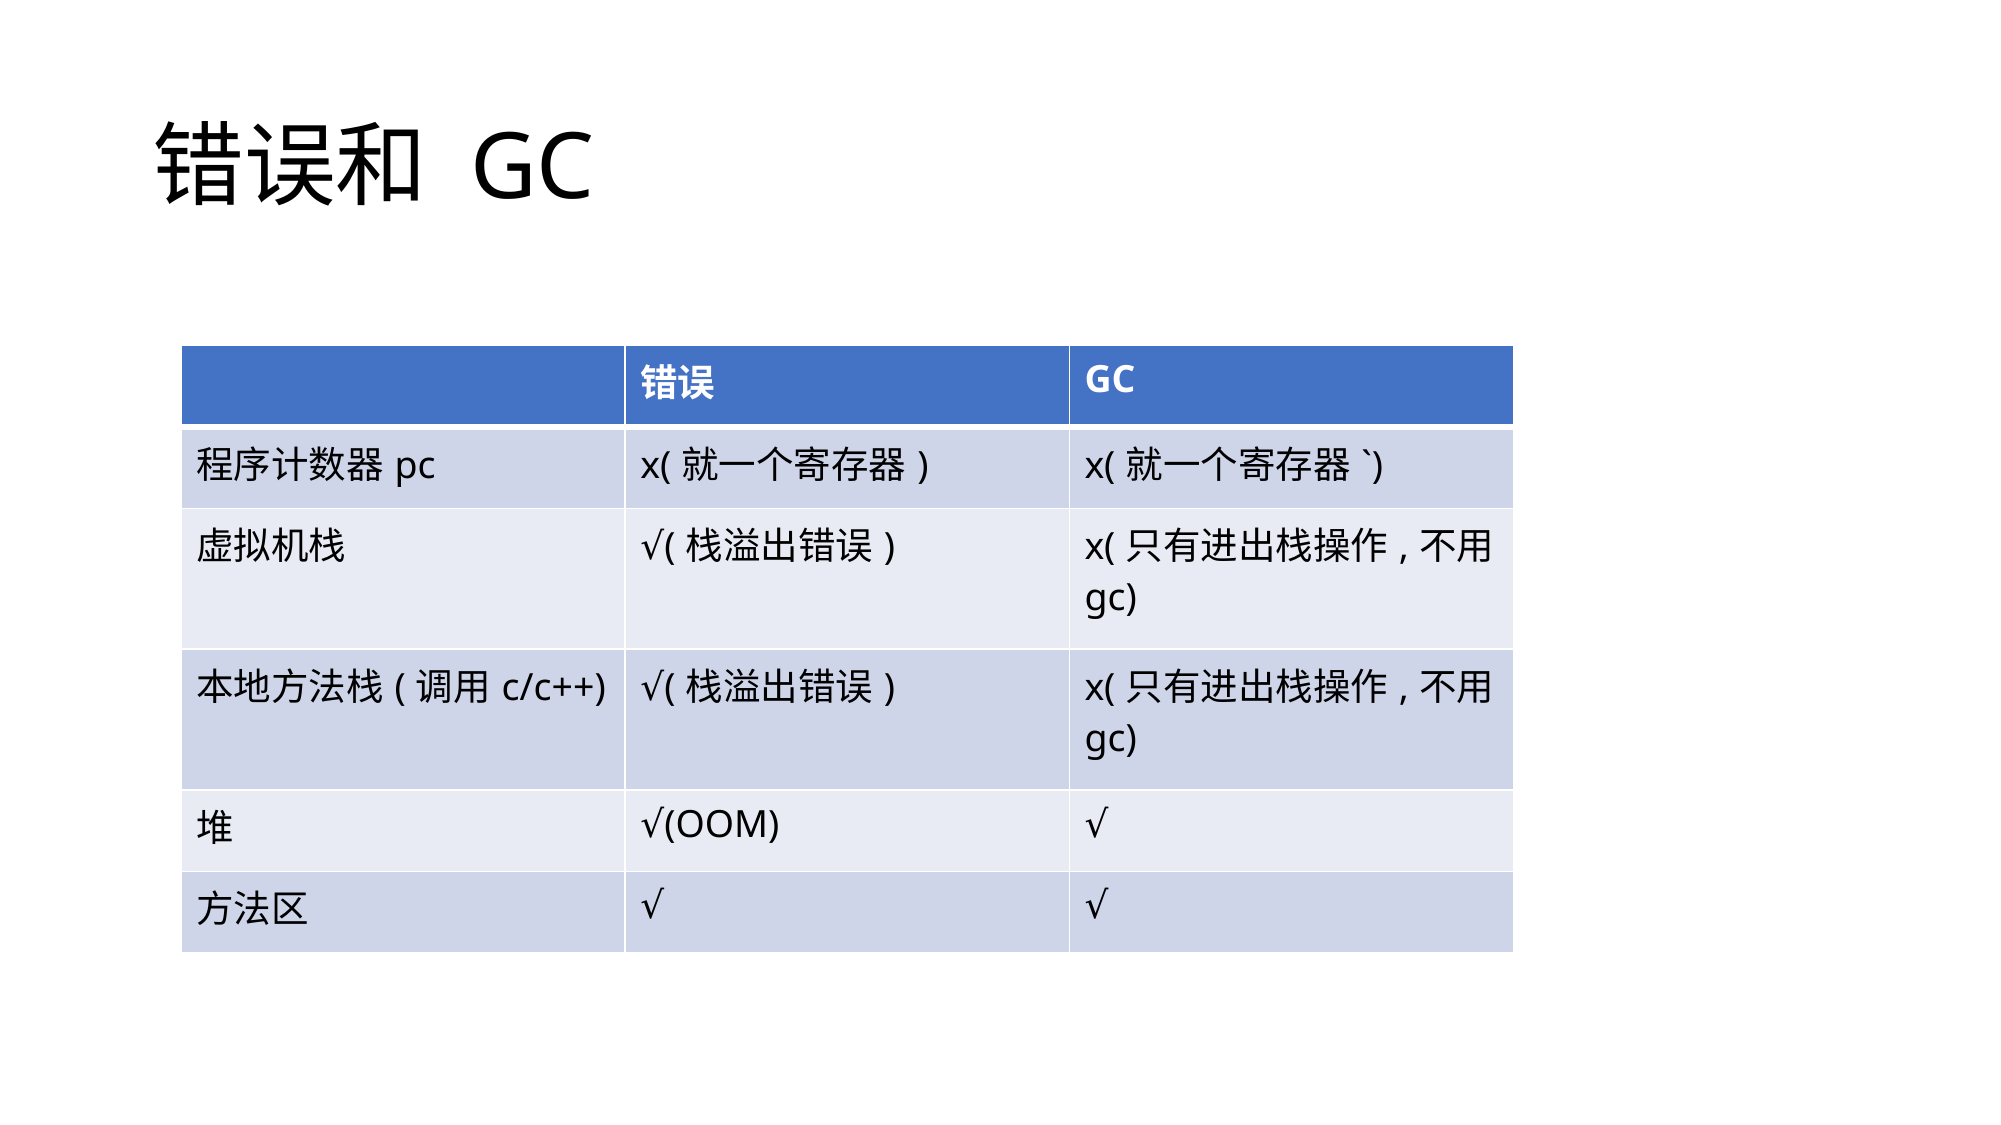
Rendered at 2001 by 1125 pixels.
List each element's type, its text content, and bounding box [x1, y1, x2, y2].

table_cell √(栈溢出错误) [626, 650, 1069, 789]
table_cell x(就一个寄存器`) [1070, 430, 1513, 508]
table_cell √(栈溢出错误) [626, 509, 1069, 648]
table_cell √ [1070, 872, 1513, 952]
table_cell 程序计数器pc [182, 430, 624, 508]
table_header 错误 [626, 346, 1069, 424]
table_cell x(只有进出栈操作,不用 gc) [1070, 650, 1513, 789]
table_cell 堆 [182, 791, 624, 871]
table_header GC [1070, 346, 1513, 424]
title 错误和 GC [137, 59, 1863, 278]
table_cell 虚拟机栈 [182, 509, 624, 648]
table_cell √(OOM) [626, 791, 1069, 871]
table_cell √ [626, 872, 1069, 952]
table_cell 本地方法栈(调用c/c++) [182, 650, 624, 789]
table_cell x(只有进出栈操作,不用 gc) [1070, 509, 1513, 648]
table_header [182, 346, 624, 424]
table_cell x(就一个寄存器) [626, 430, 1069, 508]
table_cell 方法区 [182, 872, 624, 952]
table_cell √ [1070, 791, 1513, 871]
